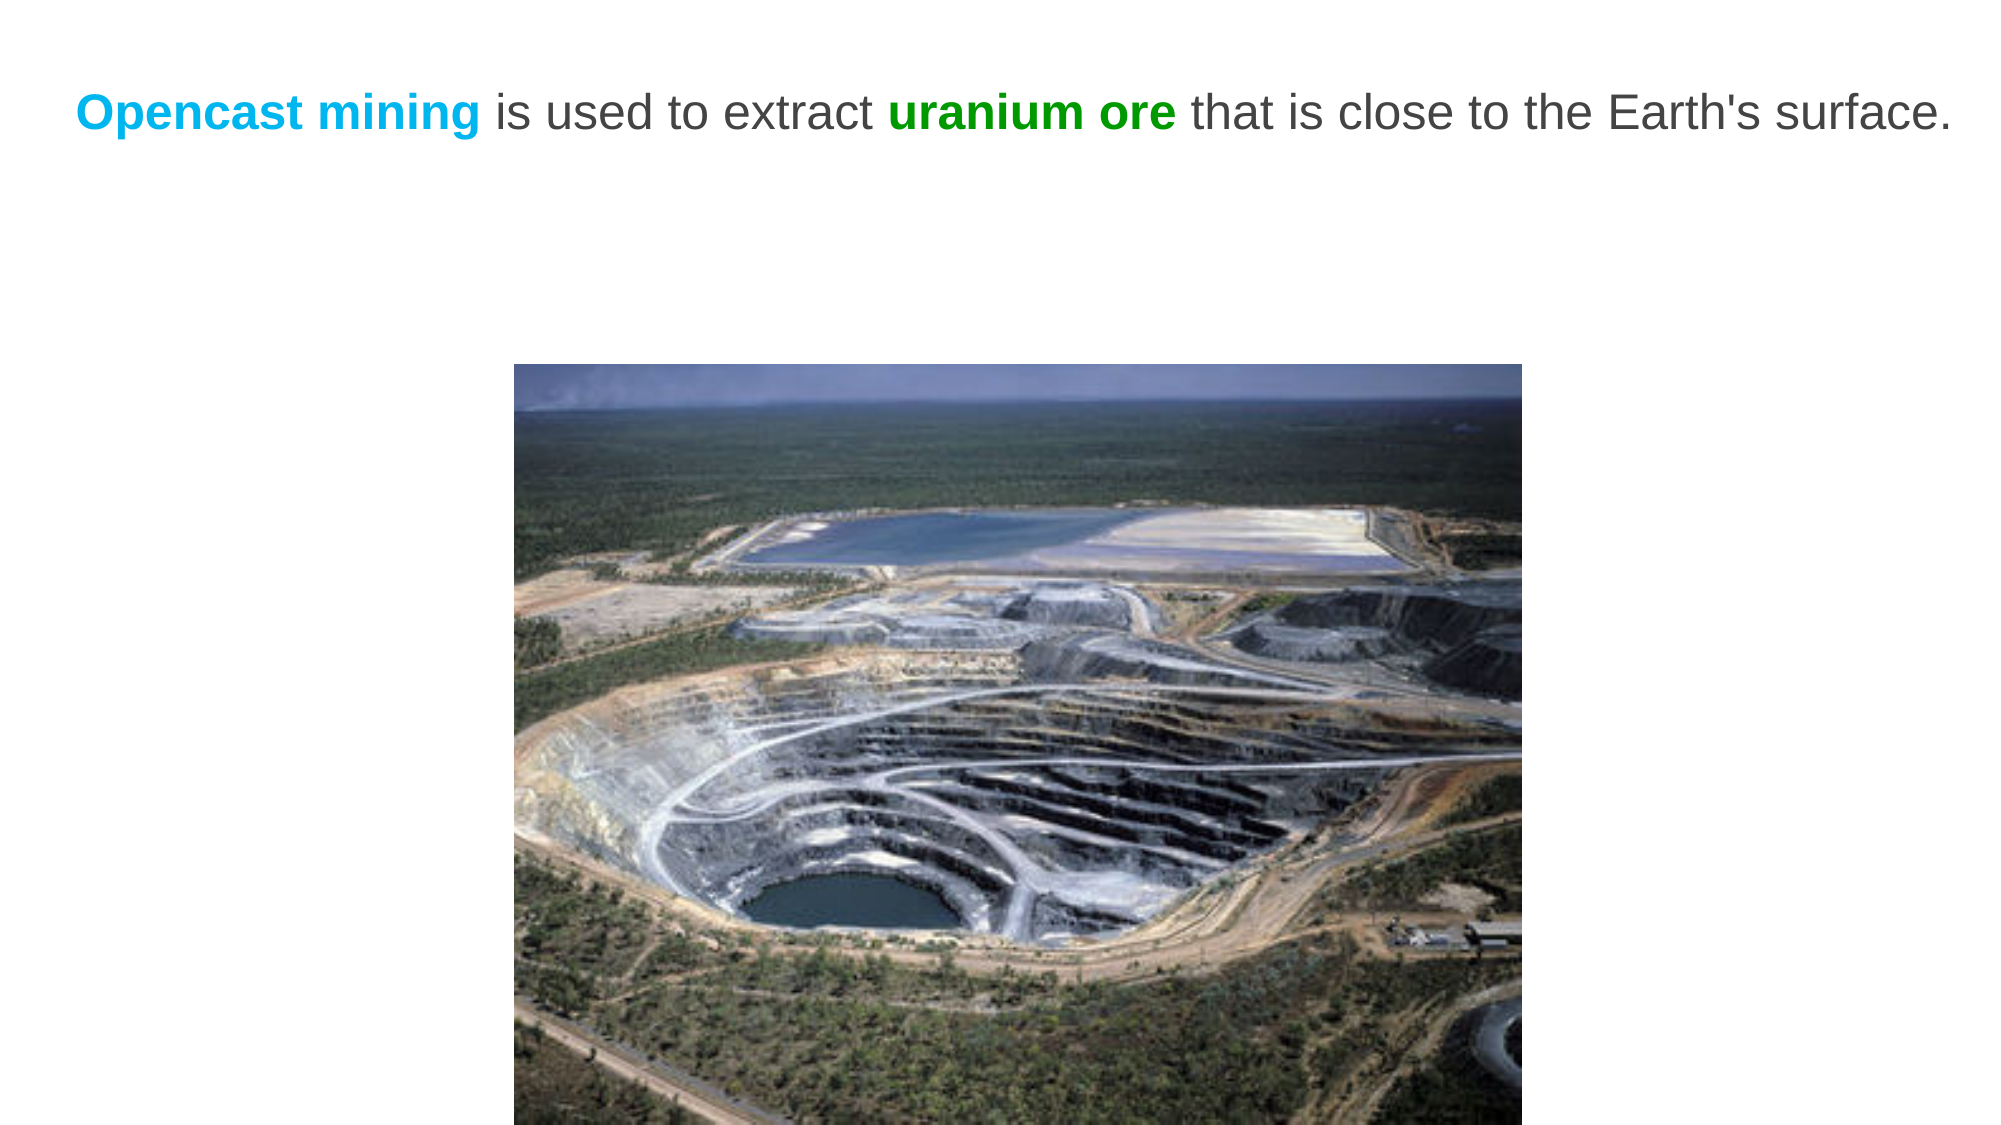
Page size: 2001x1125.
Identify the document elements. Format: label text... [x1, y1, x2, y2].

text_box Opencast mining is used to extract uranium ore that is close to the Earth's surface. [60, 71, 1975, 147]
picture [513, 364, 1522, 1125]
